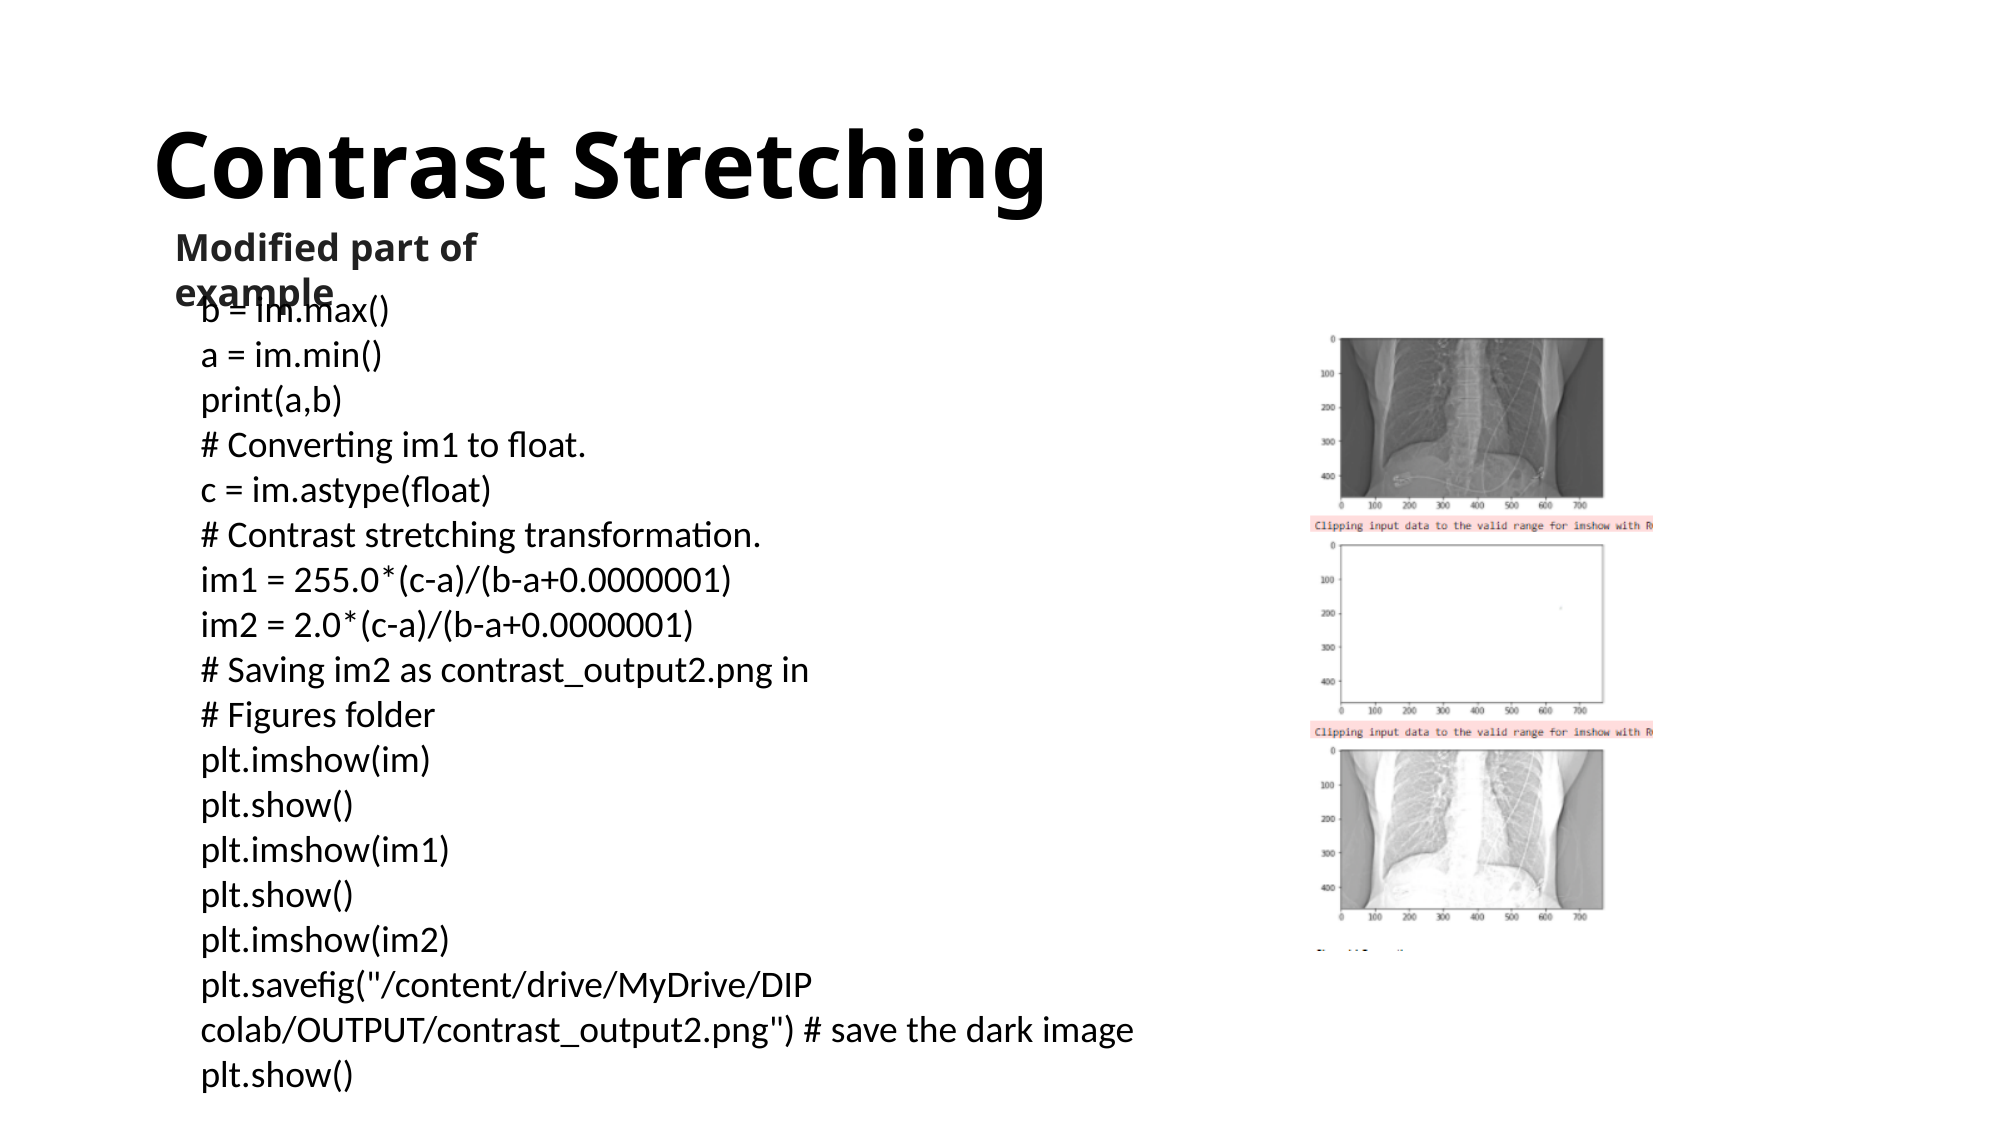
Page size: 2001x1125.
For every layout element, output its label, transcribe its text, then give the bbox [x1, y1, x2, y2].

title Contrast Stretching [137, 59, 1863, 278]
text_box b = im.max() a = im.min() print(a,b) # Converting im1 to float. c = im.astype(float) # Contrast stretching transformation. im1 = 255.0*(c-a)/(b-a+0.0000001) im2 = 2.0*(c-a)/(b-a+0.0000001) # Saving im2 as contrast_output2.png in # Figures folder plt.imshow(im) plt.show() plt.imshow(im1) plt.show() plt.imshow(im2) plt.savefig("/content/drive/MyDrive/DIP colab/OUTPUT/contrast_output2.png") # save the dark image plt.show() [185, 277, 1186, 1102]
text_box Modified part of example [159, 216, 648, 322]
picture [1308, 328, 1653, 951]
